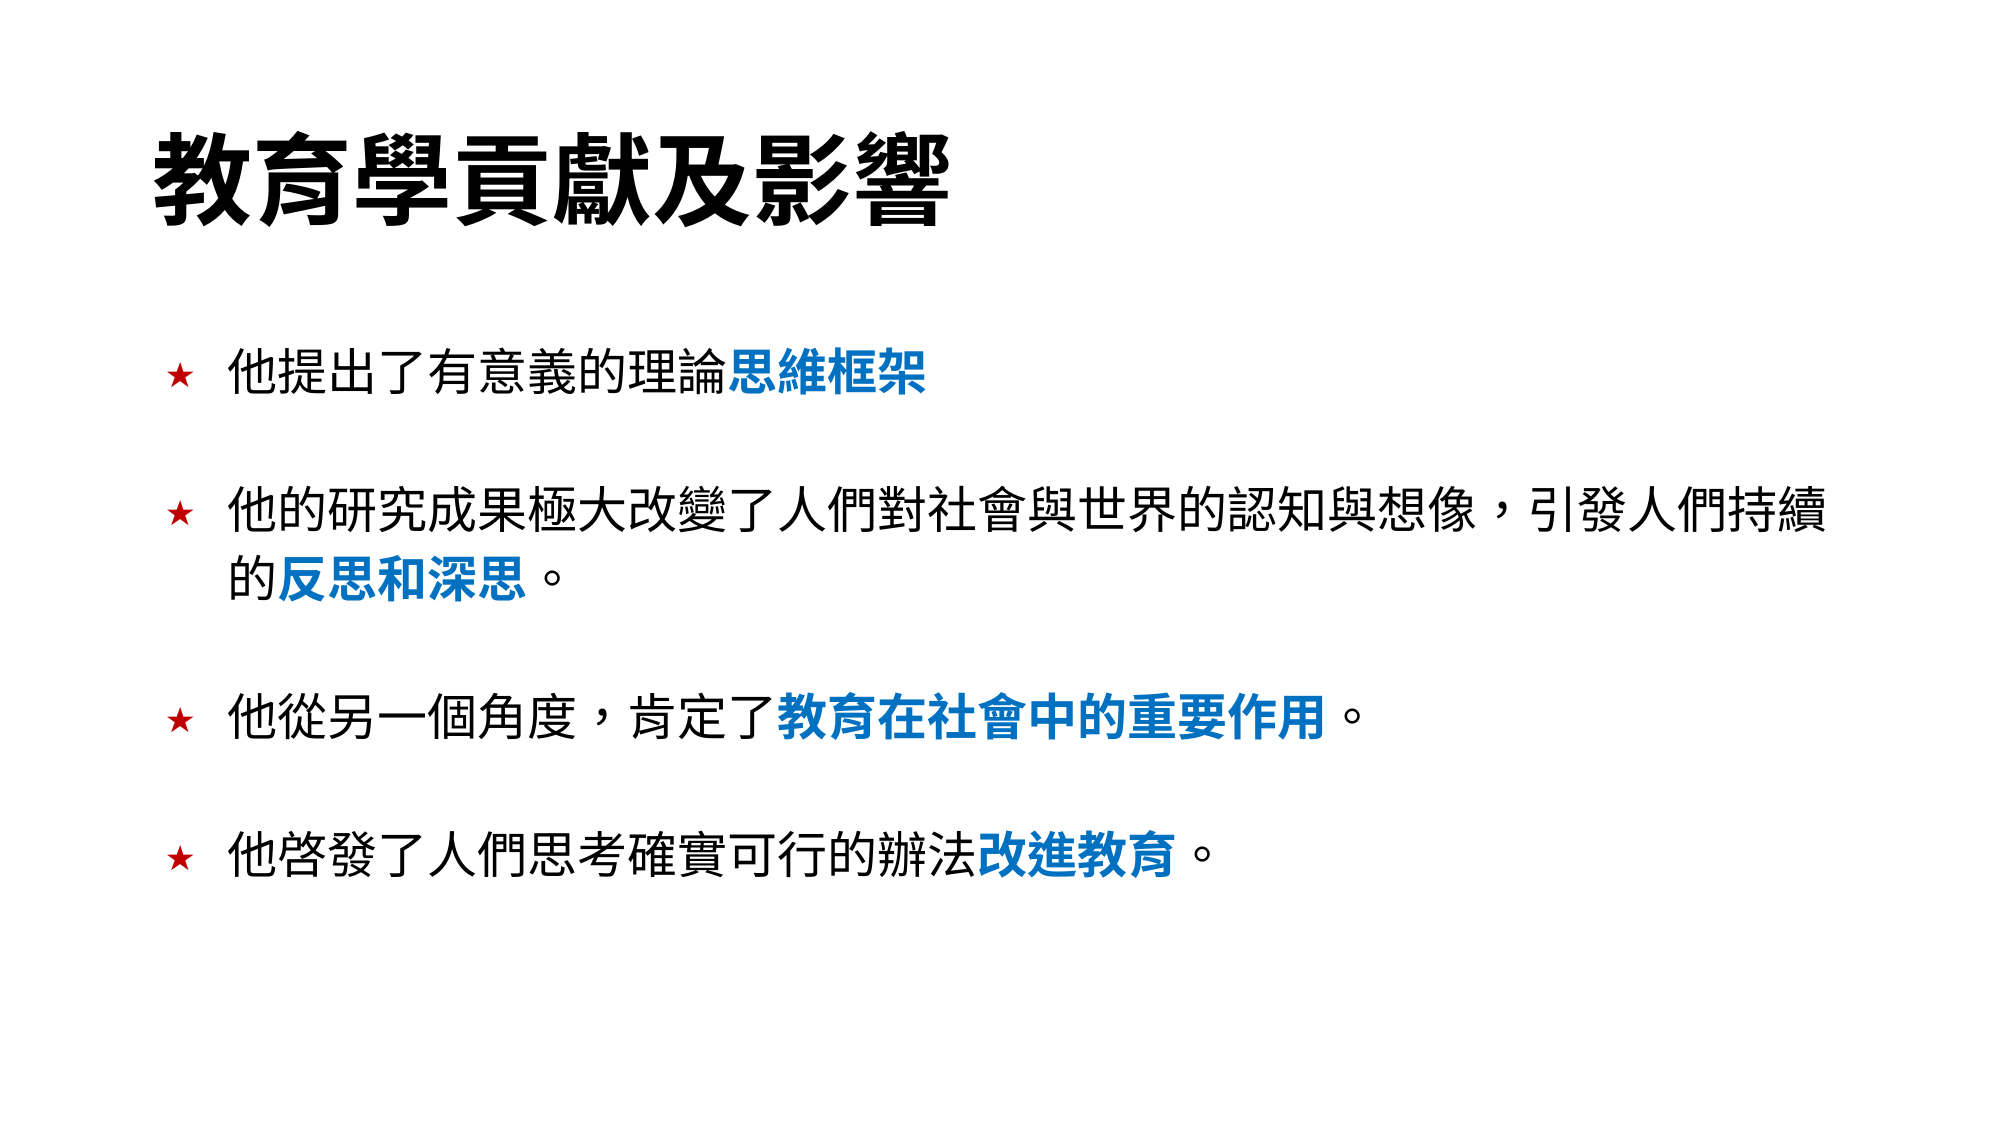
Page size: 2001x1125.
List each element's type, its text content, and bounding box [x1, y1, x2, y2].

list 他提出了有意義的理論思維框架 他的研究成果極大改變了人們對社會與世界的認知與想像，引發人們持續的反思和深思。 他從另一個角度，肯定了教育在社會中的重要作用。 他啓發了人們思考確實可行的辦法改進教育。 [137, 324, 1863, 1037]
title 教育學貢獻及影響 [137, 59, 1863, 278]
